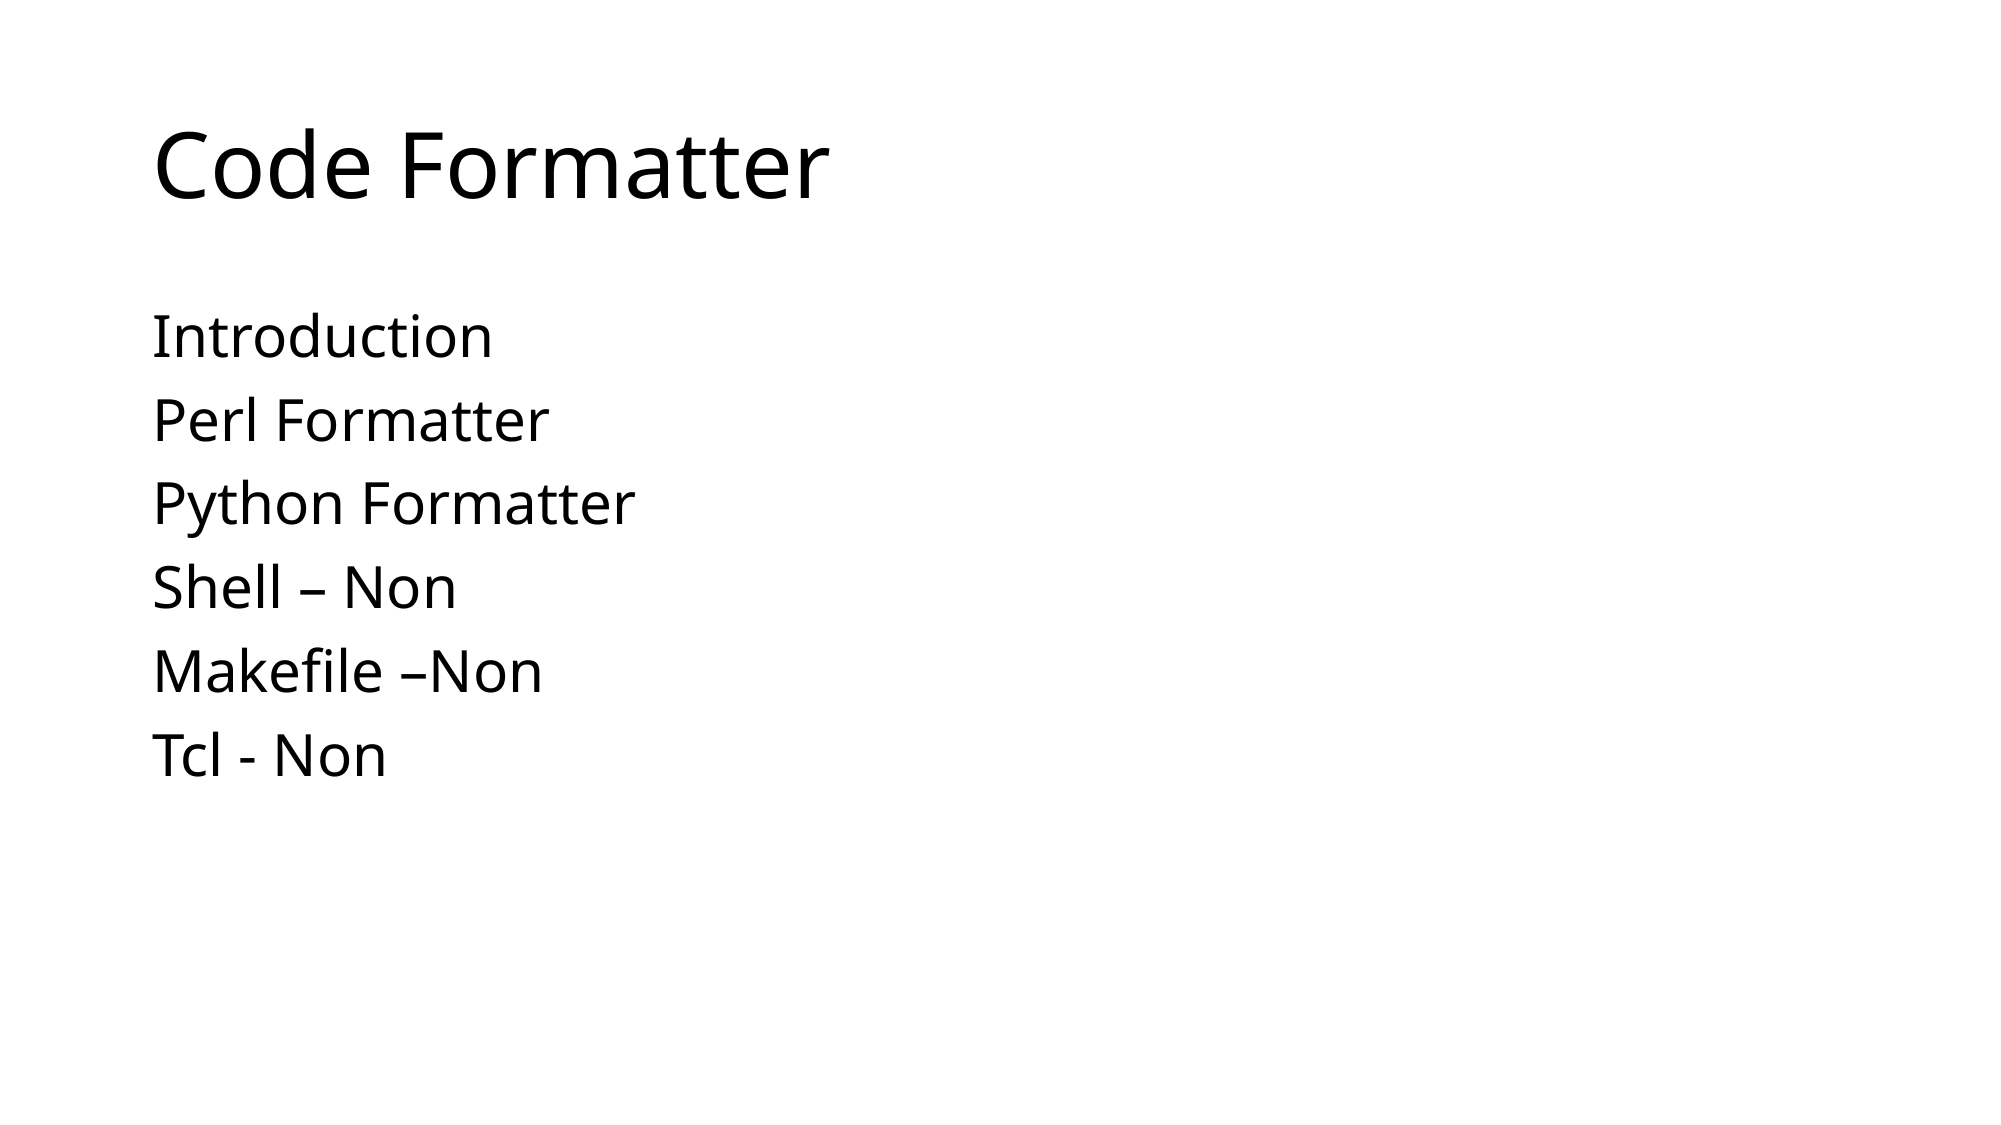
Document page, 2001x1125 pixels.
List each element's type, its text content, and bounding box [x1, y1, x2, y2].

list Introduction Perl Formatter Python Formatter Shell – Non Makefile –Non Tcl - Non [137, 299, 1863, 1014]
title Code Formatter [137, 59, 1863, 278]
